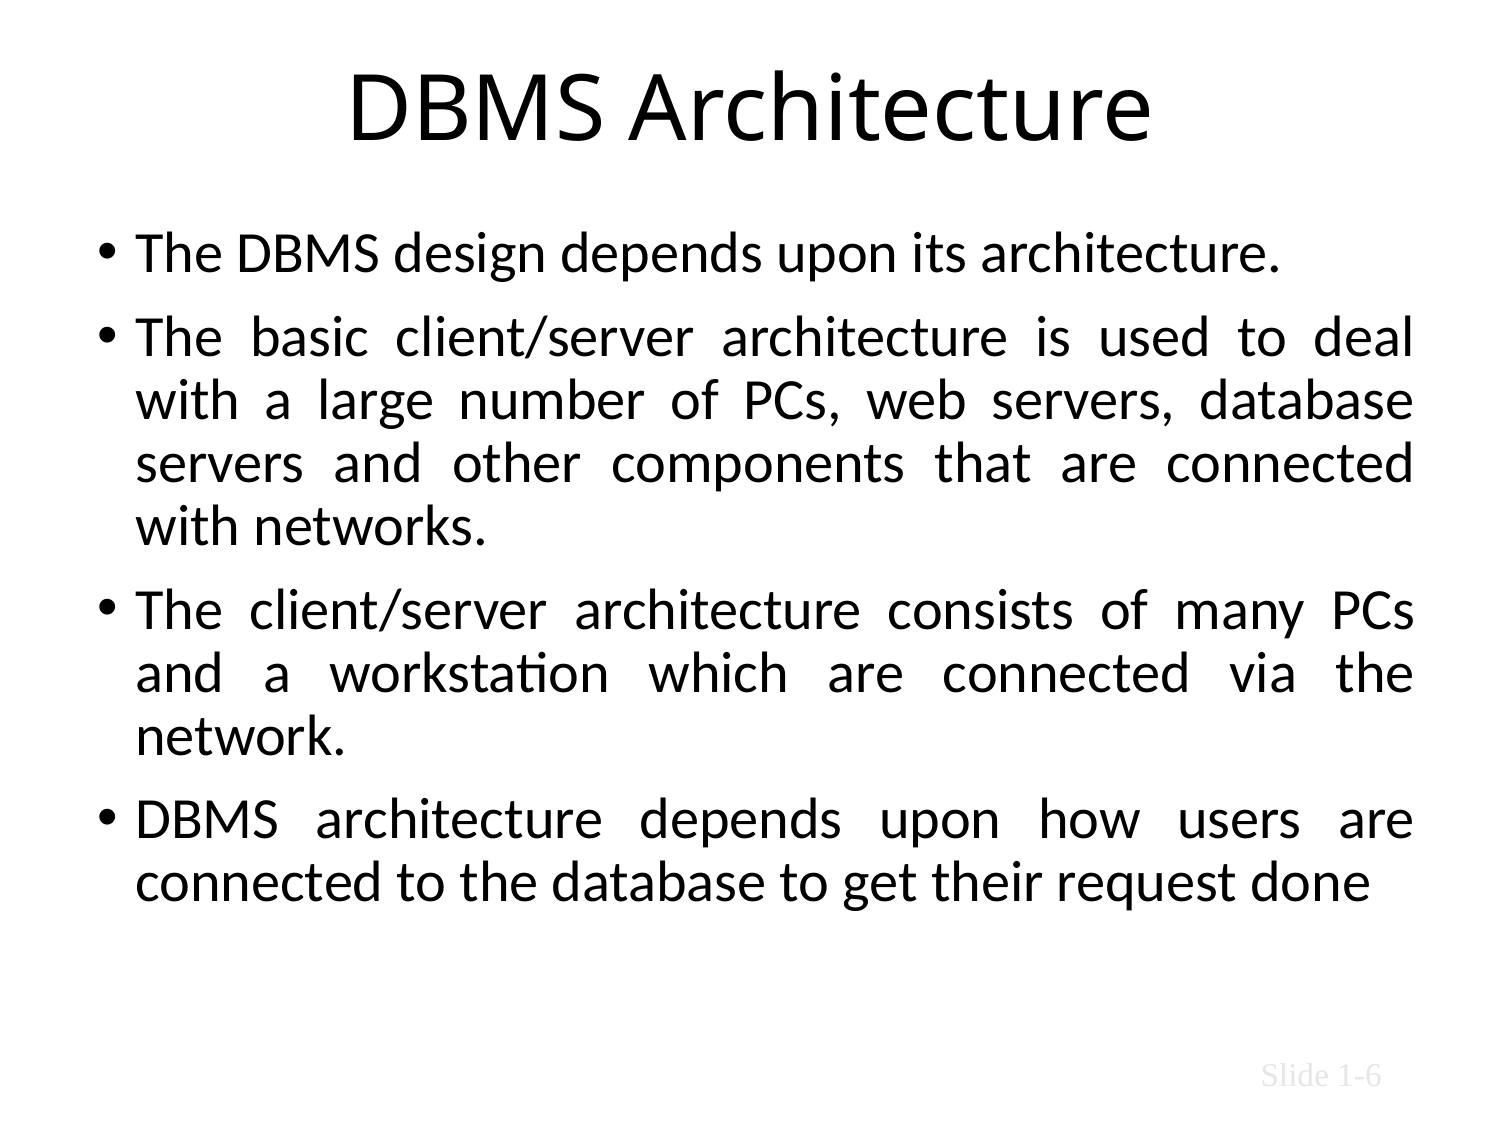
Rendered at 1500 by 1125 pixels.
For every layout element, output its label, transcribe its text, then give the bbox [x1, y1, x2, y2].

slide_number Slide 1-6 [1059, 1042, 1397, 1103]
title DBMS Architecture [103, 50, 1397, 172]
list The DBMS design depends upon its architecture. The basic client/server architecture is used to deal with a large number of PCs, web servers, database servers and other components that are connected with networks. The client/server architecture consists of many PCs and a workstation which are connected via the network. DBMS architecture depends upon how users are connected to the database to get their request done [82, 214, 1431, 983]
